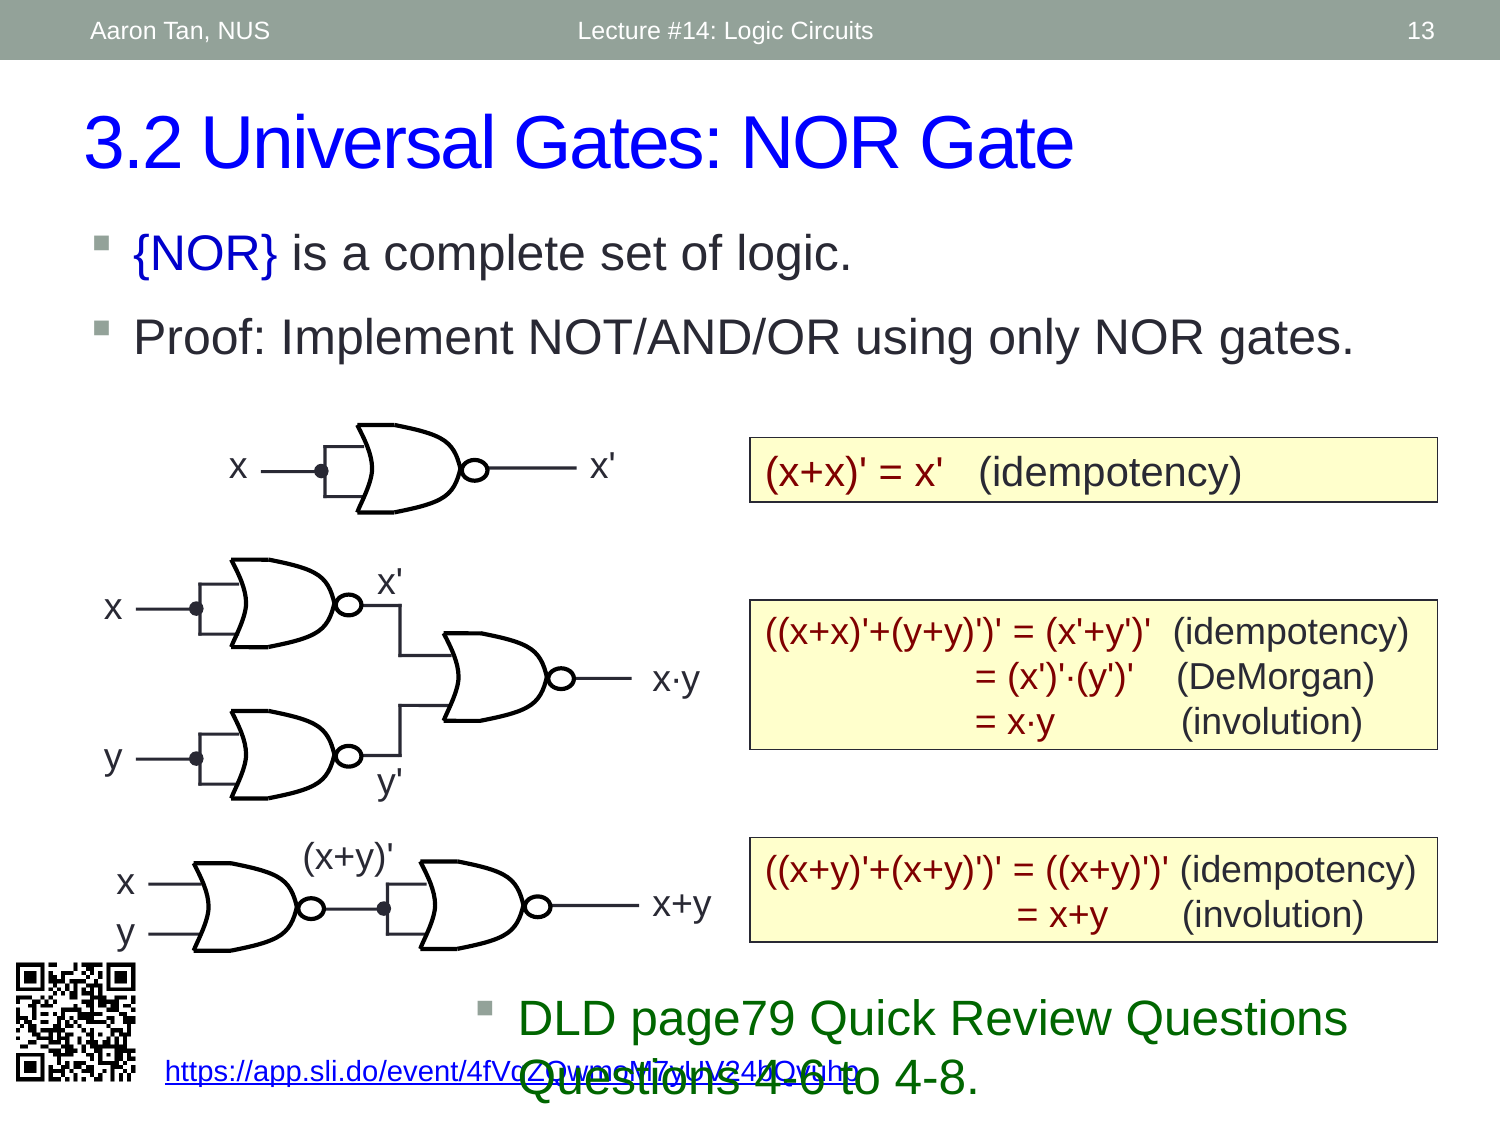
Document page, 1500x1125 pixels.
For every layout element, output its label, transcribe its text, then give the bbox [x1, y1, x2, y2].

slide_number Aaron Tan, NUS [75, 3, 550, 57]
picture [7, 954, 143, 1089]
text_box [87, 549, 738, 811]
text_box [212, 424, 651, 513]
text_box ((x+x)'+(y+y)')' = (x'+y')' (idempotency) = (x')'∙(y')' (DeMorgan) = x∙y (involution) [749, 599, 1438, 750]
text_box (x+x)' = x' (idempotency) [749, 437, 1438, 503]
footer Lecture #14: Logic Circuits [562, 3, 1238, 57]
title 3.2 Universal Gates: NOR Gate [68, 86, 1429, 192]
slide_number 13 [1308, 3, 1450, 57]
text_box ((x+y)'+(x+y)')' = ((x+y)')' (idempotency) = x+y (involution) [749, 837, 1438, 943]
text_box {NOR} is a complete set of logic. Proof: Implement NOT/AND/OR using only NOR gates. [74, 212, 1425, 413]
text_box DLD page79 Quick Review Questions Questions 4-6 to 4-8. [458, 978, 1464, 1113]
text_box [99, 824, 738, 961]
